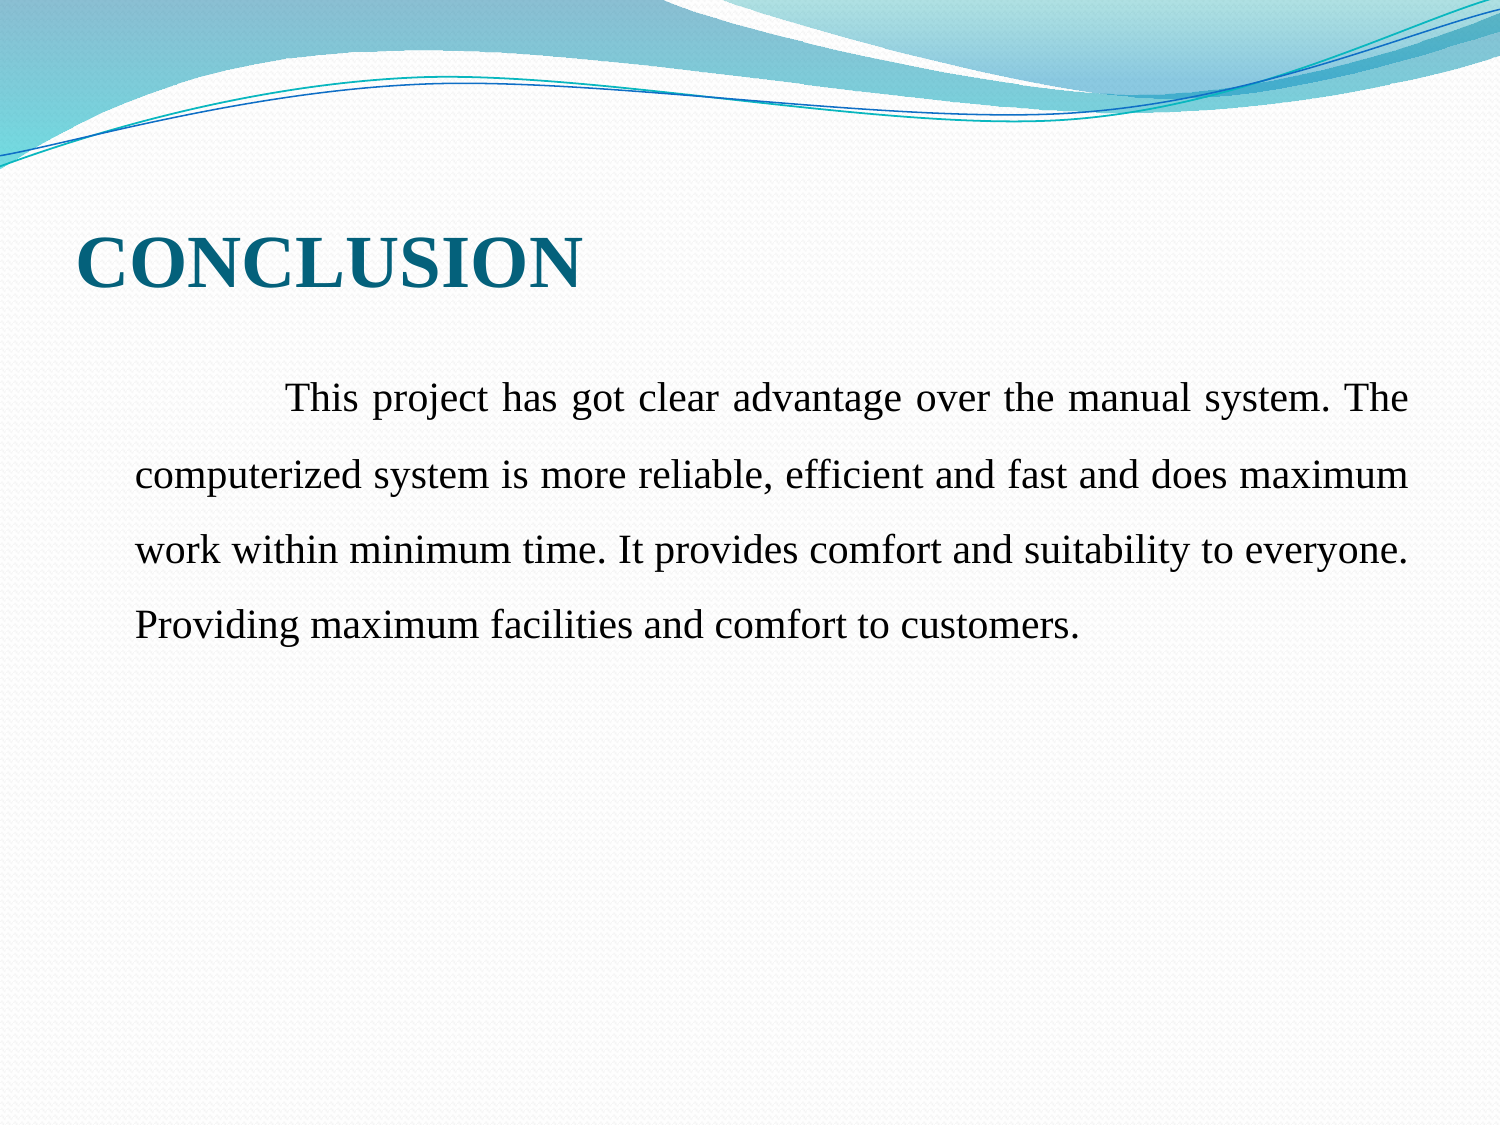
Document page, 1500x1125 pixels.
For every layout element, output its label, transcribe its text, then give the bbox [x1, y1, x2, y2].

list This project has got clear advantage over the manual system. The computerized system is more reliable, efficient and fast and does maximum work within minimum time. It provides comfort and suitability to everyone. Providing maximum facilities and comfort to customers. [75, 317, 1425, 1038]
title CONCLUSION [75, 115, 1425, 303]
